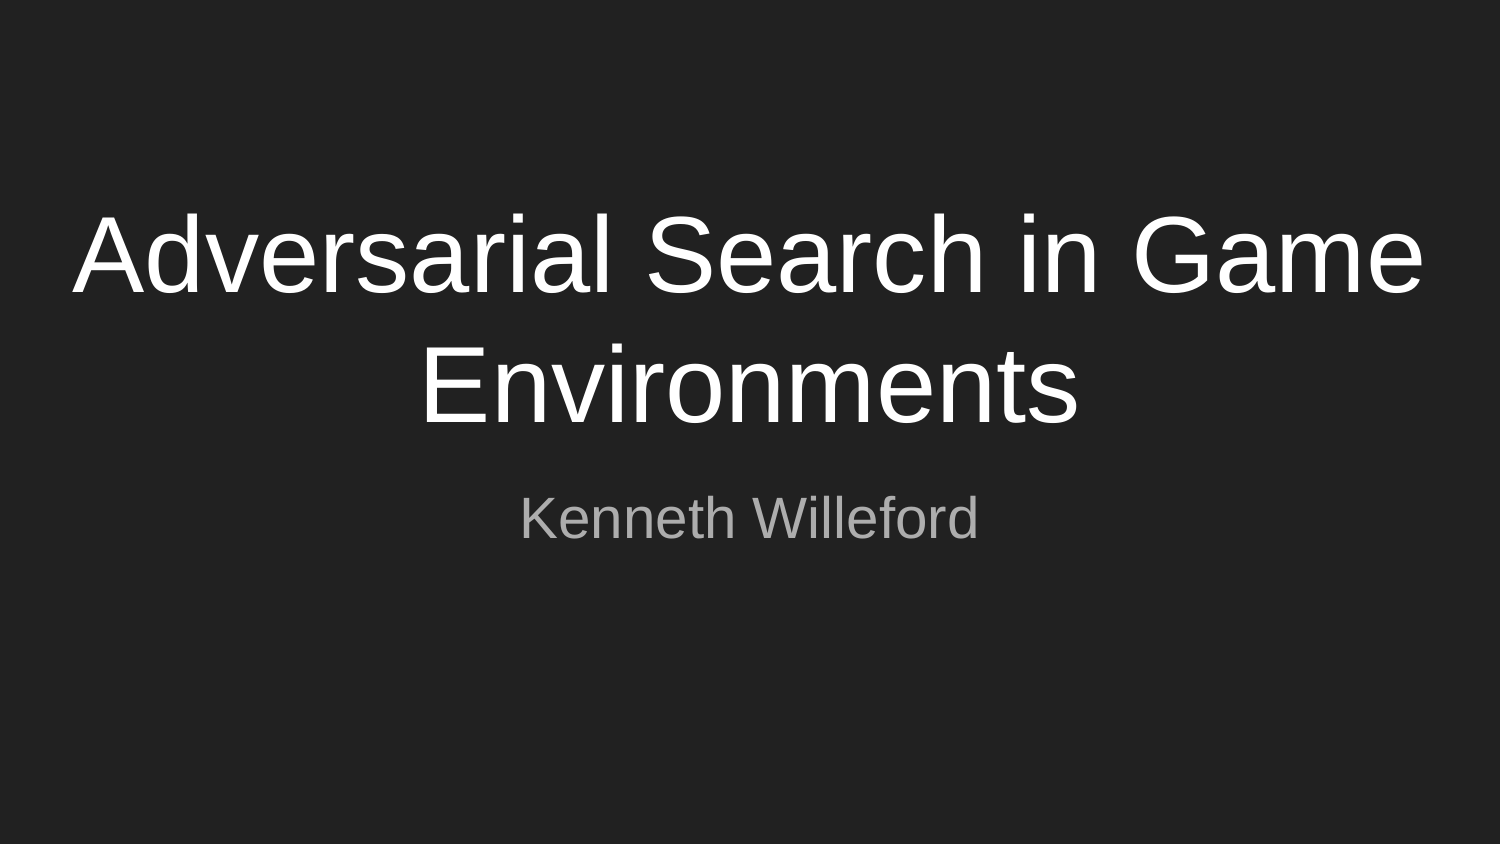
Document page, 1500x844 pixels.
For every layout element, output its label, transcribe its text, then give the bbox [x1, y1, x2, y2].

title Adversarial Search in Game Environments [51, 122, 1449, 459]
subtitle Kenneth Willeford [51, 464, 1449, 595]
